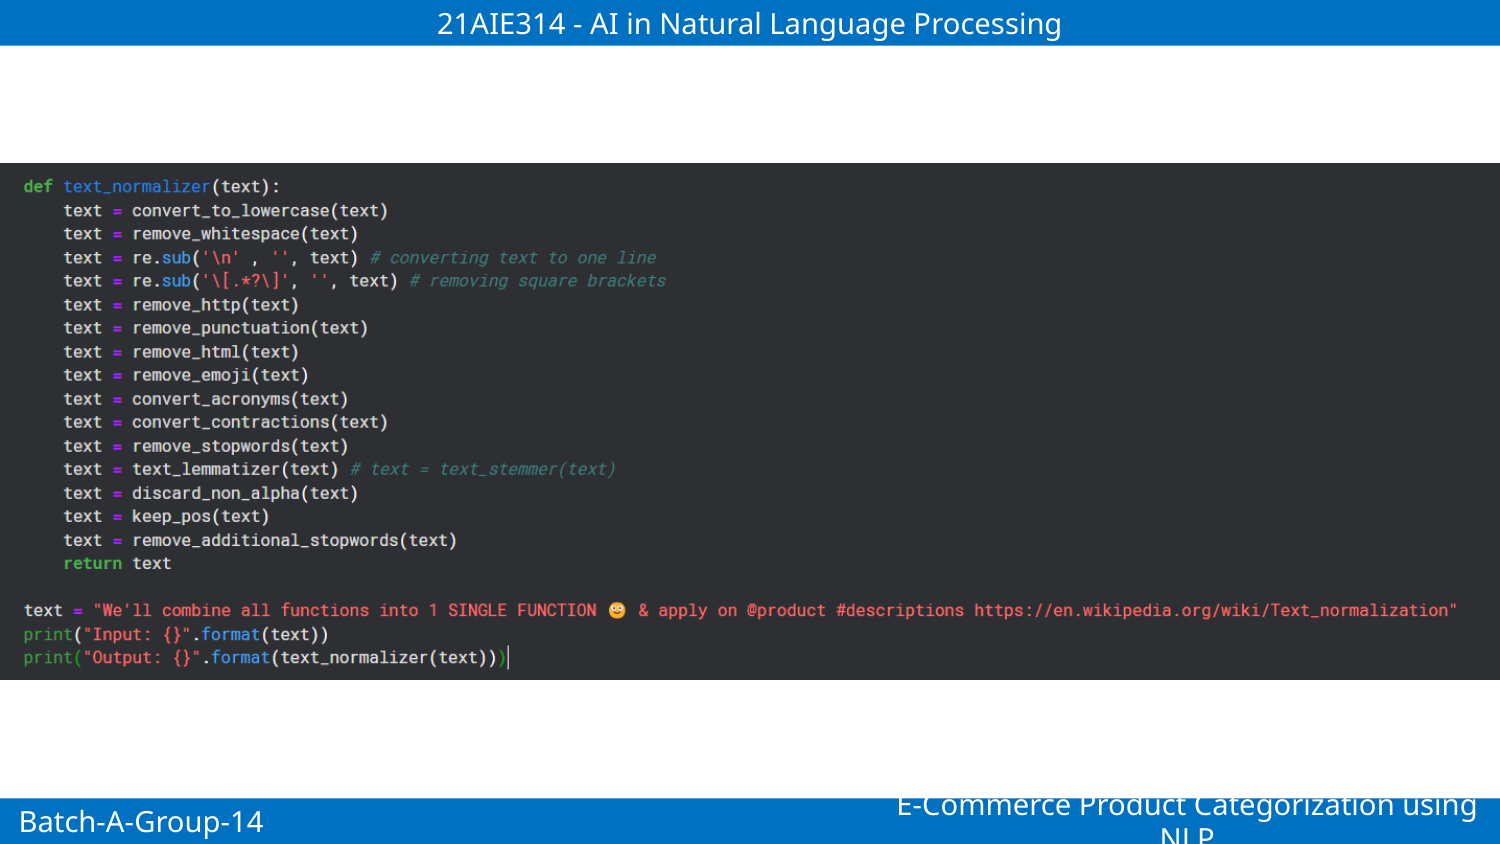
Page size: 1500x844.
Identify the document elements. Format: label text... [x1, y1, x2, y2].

text_box [1250, 0, 1500, 48]
text_box [0, 0, 250, 48]
text_box [373, 796, 855, 844]
picture [0, 163, 1500, 681]
text_box 21AIE314 - AI in Natural Language Processing [250, 0, 1250, 53]
text_box Batch-A-Group-14 [0, 794, 373, 844]
text_box E-Commerce Product Categorization using NLP [855, 791, 1500, 844]
